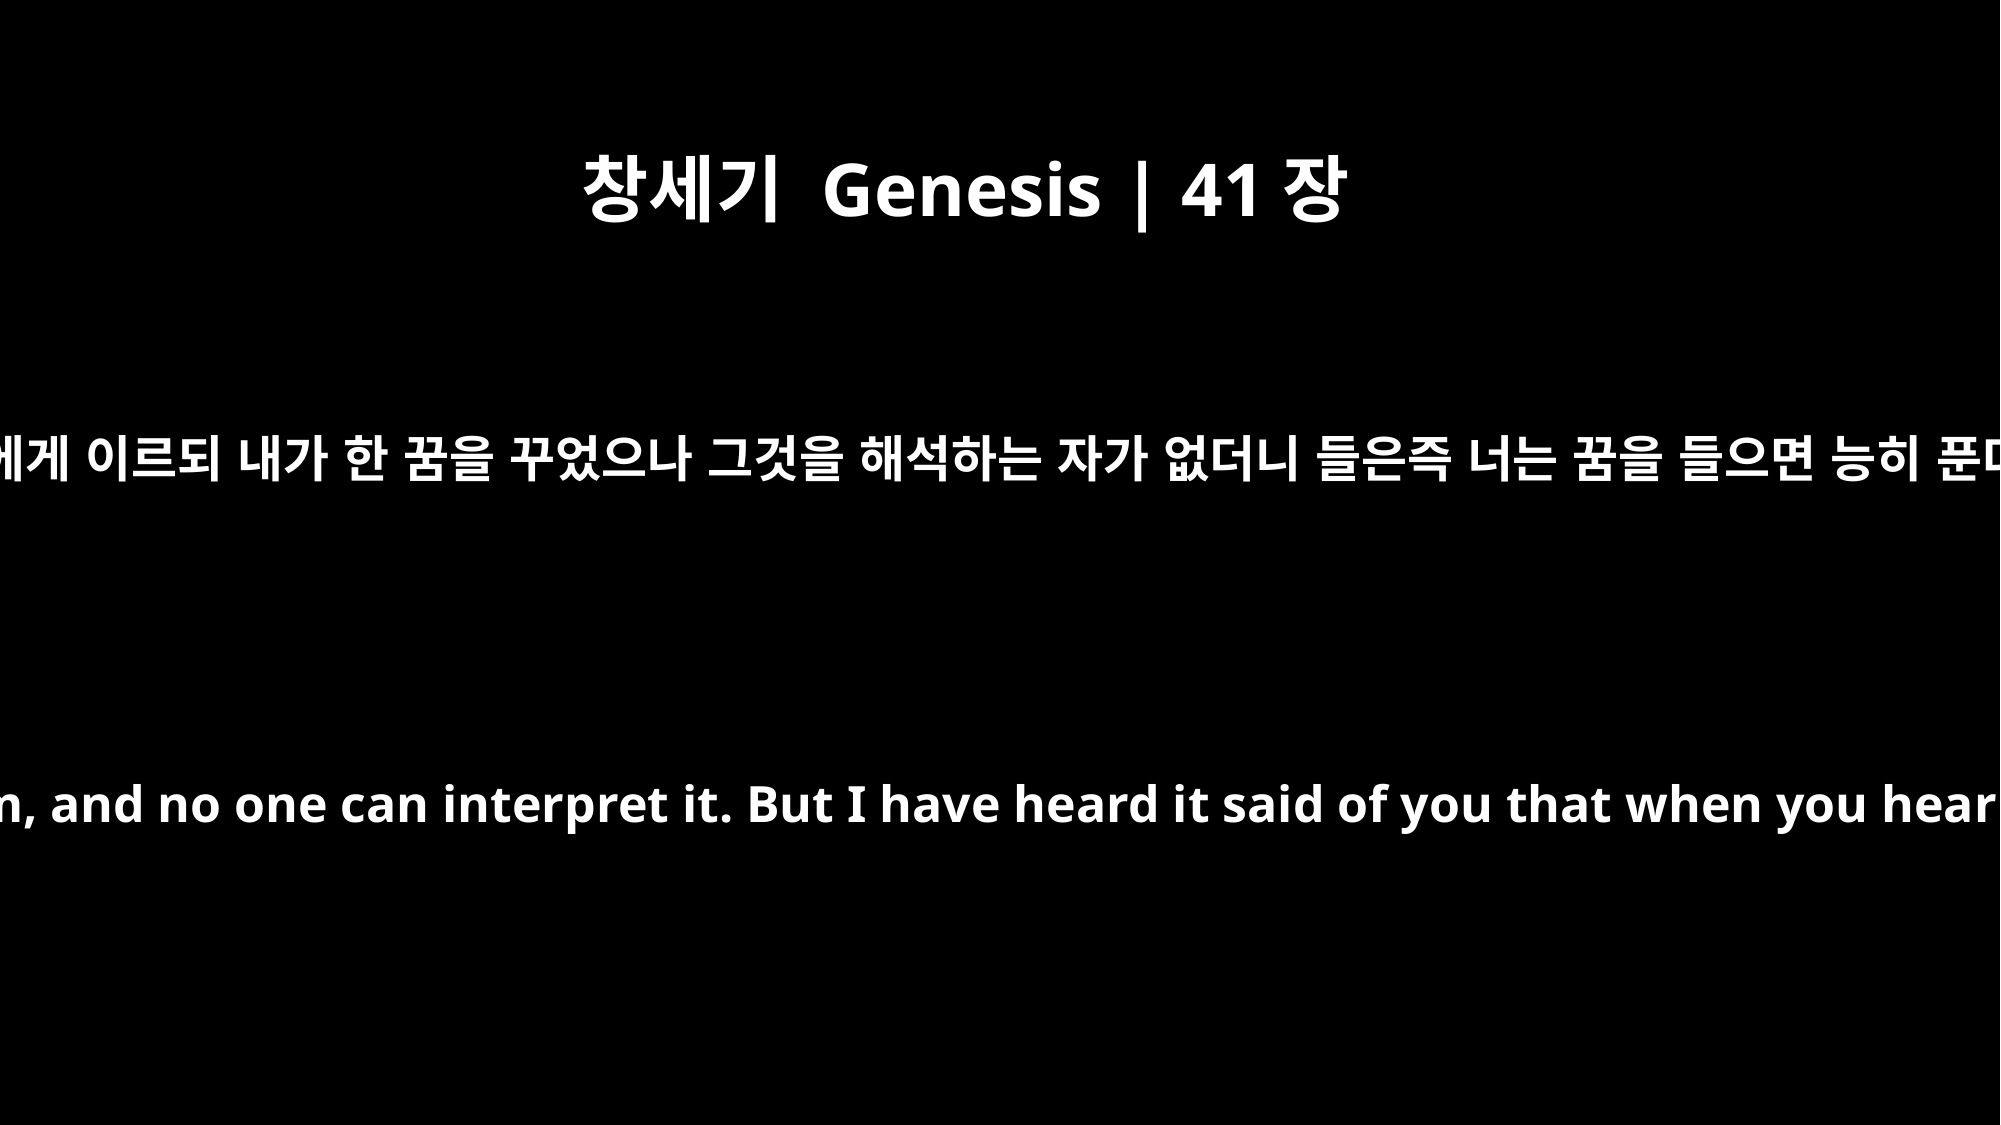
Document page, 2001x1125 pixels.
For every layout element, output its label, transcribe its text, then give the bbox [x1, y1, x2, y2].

text_box 15 바로가 요셉에게 이르되 내가 한 꿈을 꾸었으나 그것을 해석하는 자가 없더니 들은즉 너는 꿈을 들으면 능히 푼다 하더라 [0, 359, 2000, 495]
text_box 창세기 Genesis | 41장 [566, 136, 1365, 239]
text_box Pharaoh said to Joseph, "I had a dream, and no one can interpret it. But I have heard it said of you that when you hear a dream you can interpret it." [0, 764, 2000, 840]
